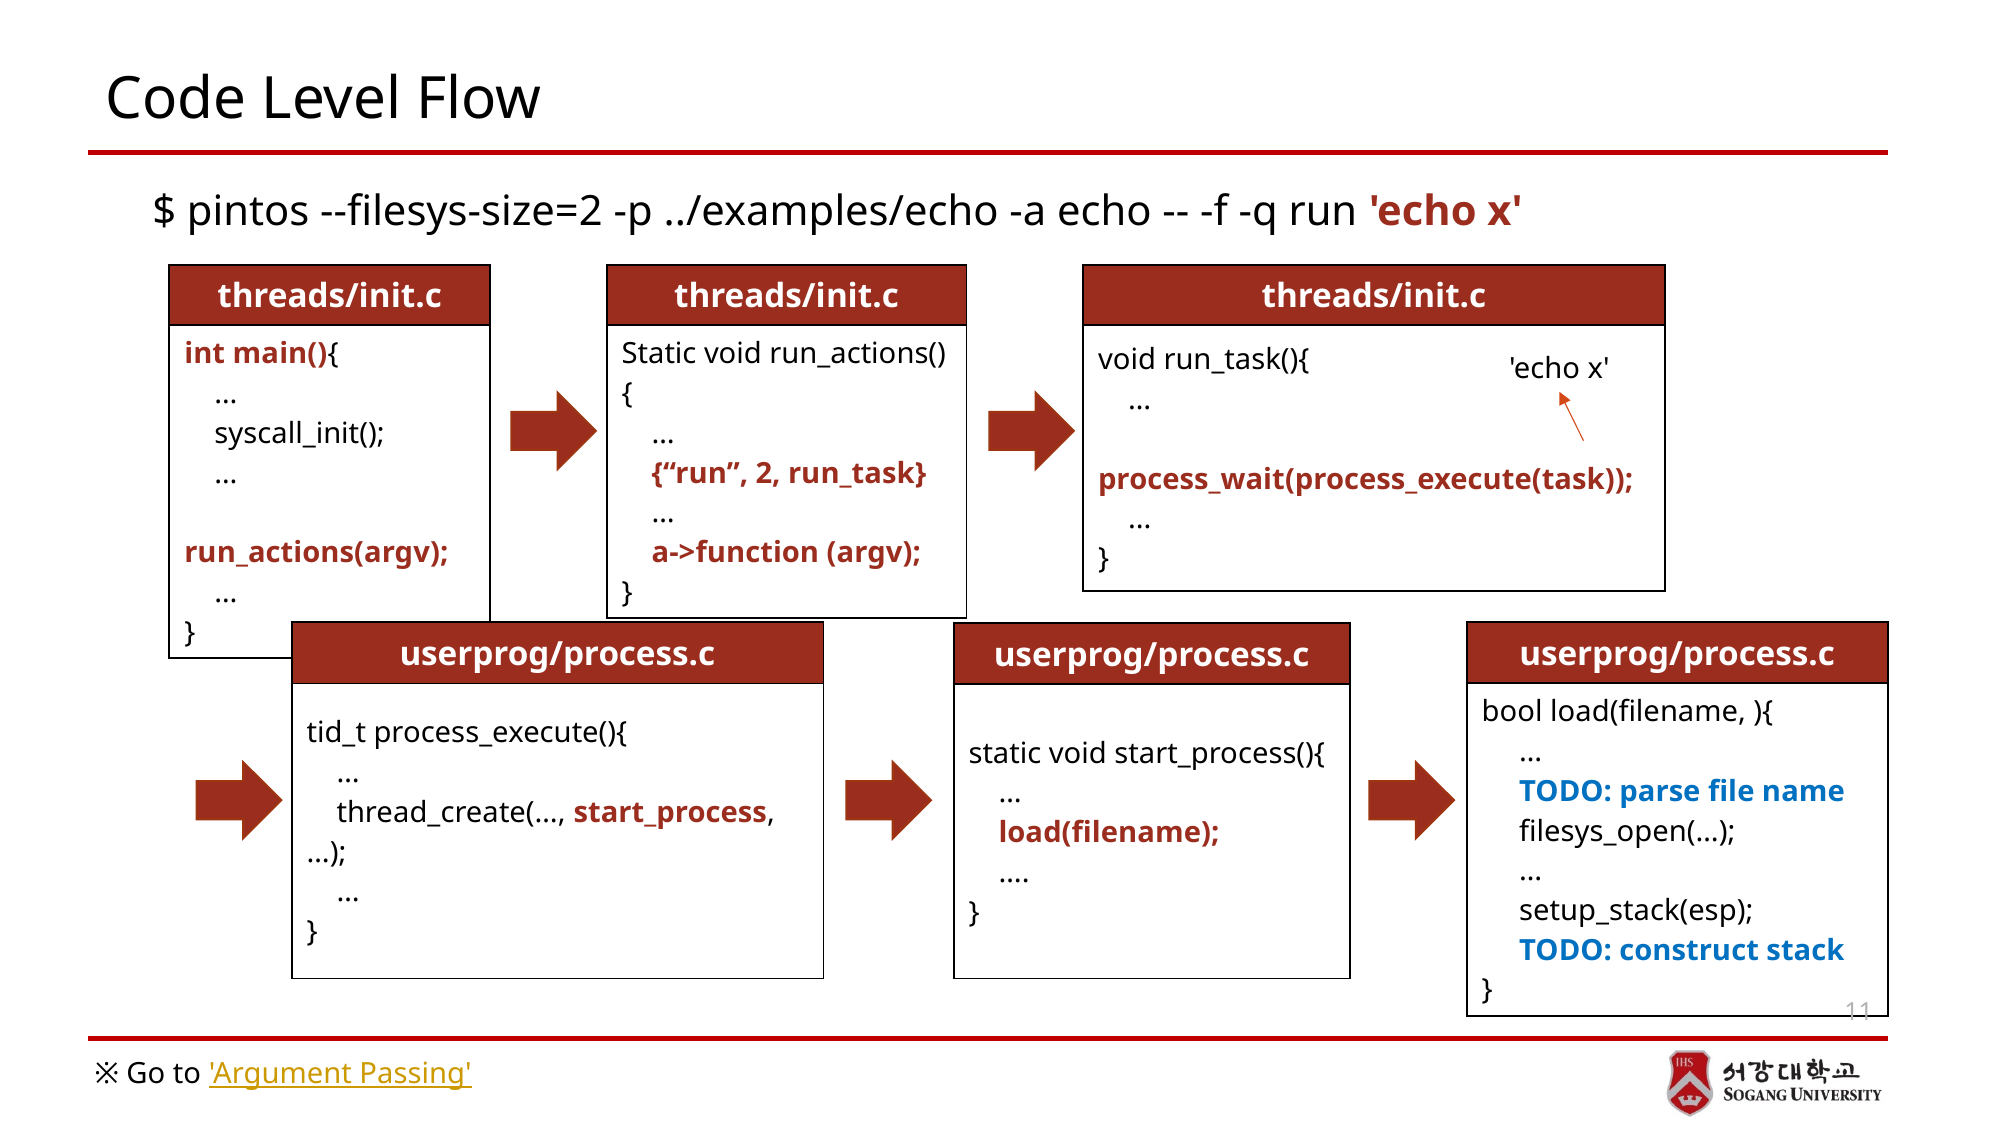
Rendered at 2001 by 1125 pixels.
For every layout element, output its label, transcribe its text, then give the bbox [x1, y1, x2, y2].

table_header userprog/process.c [1468, 623, 1887, 682]
table_header userprog/process.c [293, 623, 823, 683]
text_box [510, 390, 598, 472]
table_cell int main(){ … syscall_init(); … run_actions(argv); … } [170, 326, 489, 657]
table_header threads/init.c [170, 266, 489, 324]
picture [1659, 1049, 1888, 1117]
text_box 'echo x' [1494, 342, 1625, 392]
list $ pintos --filesys-size=2 -p ../examples/echo -a echo -- -f -q run 'echo x' [137, 182, 1863, 995]
text_box [1368, 759, 1456, 841]
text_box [1559, 392, 1584, 441]
table_cell void run_task(){ … process_wait(process_execute(task)); ... } [1084, 326, 1664, 590]
table_cell Static void run_actions(){ … {“run”, 2, run_task} … a->function (argv); } [608, 326, 966, 617]
table_header threads/init.c [1084, 266, 1664, 324]
slide_number 11 [1814, 982, 1888, 1043]
text_box [845, 759, 933, 841]
table_header userprog/process.c [955, 624, 1349, 683]
table_header threads/init.c [608, 266, 966, 324]
table_cell tid_t process_execute(){ … thread_create(…, start_process, …); … } [293, 684, 823, 978]
text_box [988, 390, 1076, 472]
table_cell bool load(filename, ){ … TODO: parse file name filesys_open(…); … setup_stack(esp); TODO: construct stack } [1468, 684, 1887, 1015]
text_box [195, 759, 283, 841]
title Code Level Flow [91, 61, 1817, 141]
table_cell static void start_process(){ … load(filename); …. } [955, 685, 1349, 978]
text_box ※ Go to 'Argument Passing' [79, 1046, 487, 1102]
